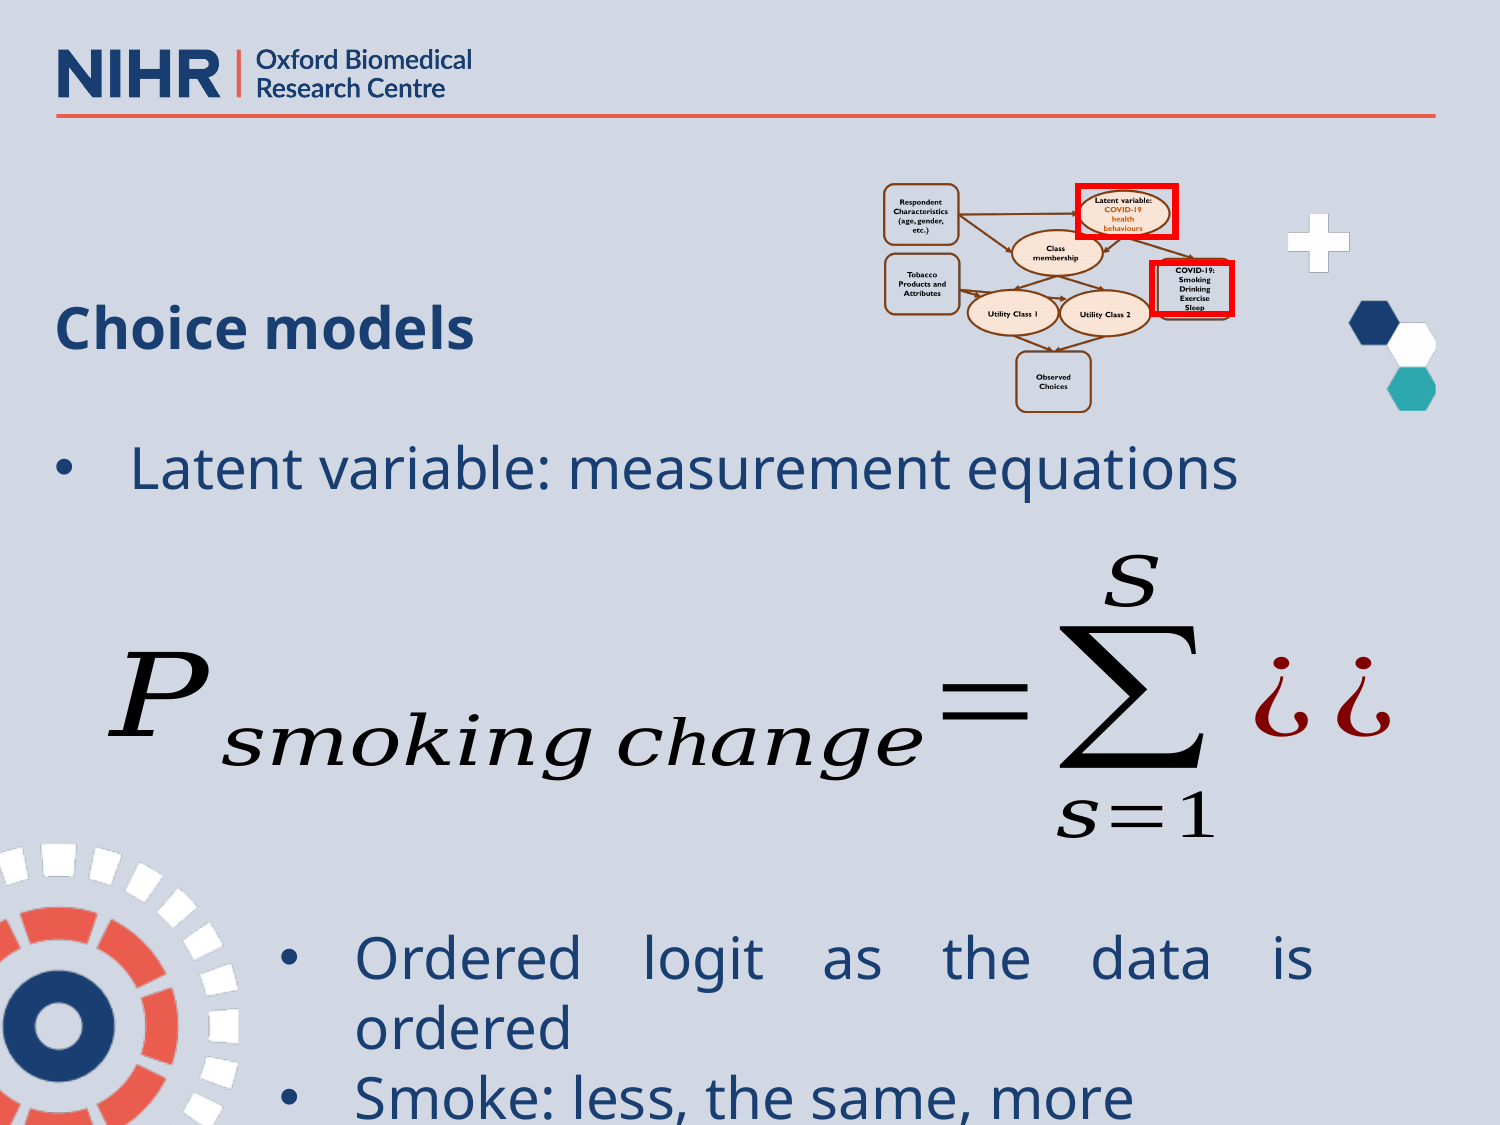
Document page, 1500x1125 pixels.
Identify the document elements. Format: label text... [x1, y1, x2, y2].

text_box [883, 183, 1233, 413]
text_box Choice models Latent variable: measurement equations Ordered logit as the data is ordered Smoke: less, the same, more [40, 284, 1330, 1125]
picture [29, 14, 503, 133]
